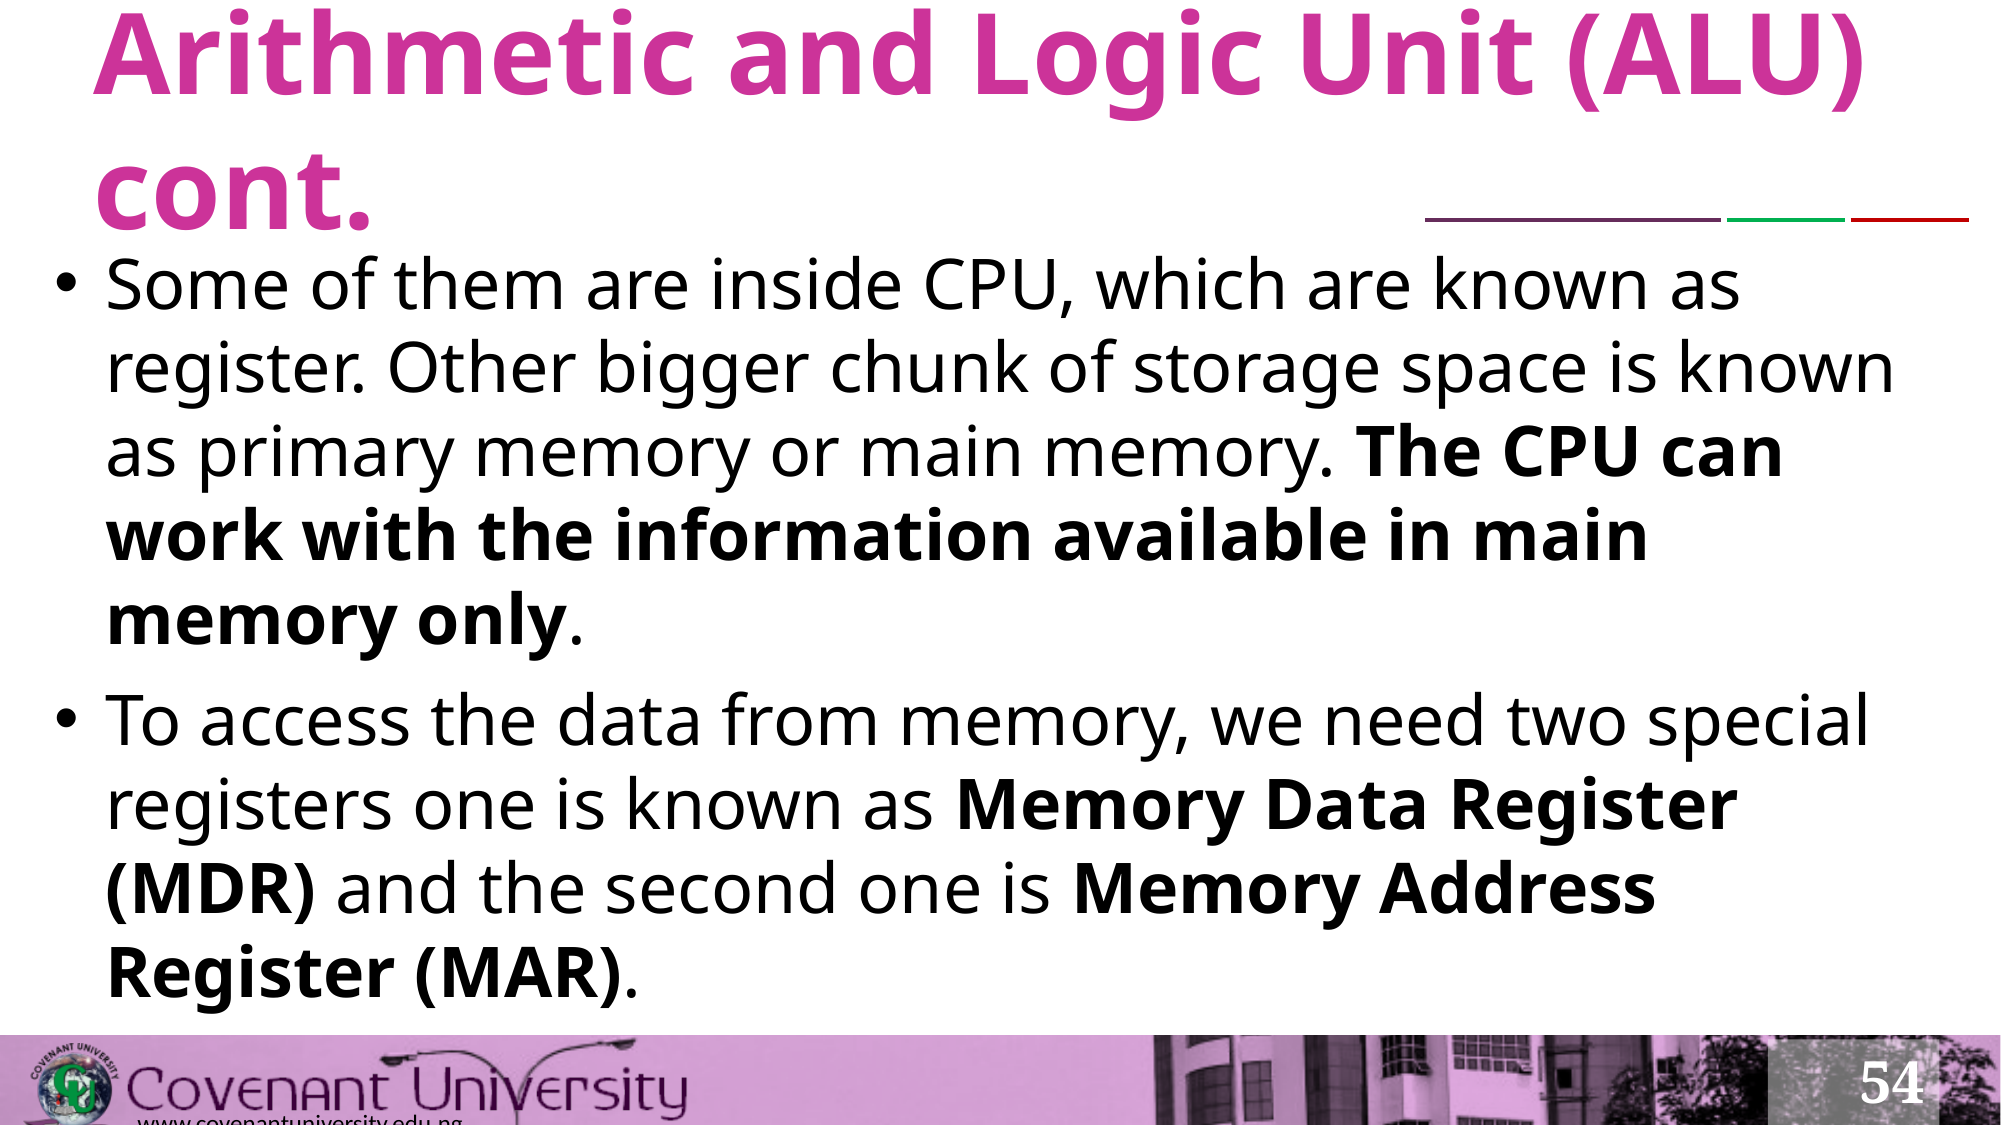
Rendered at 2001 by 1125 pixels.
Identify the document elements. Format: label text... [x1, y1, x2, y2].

picture [23, 1036, 1072, 1125]
title Arithmetic and Logic Unit (ALU) cont. [74, 20, 2001, 213]
list Some of them are inside CPU, which are known as register. Other bigger chunk of storage space is known as primary memory or main memory. The CPU can work with the information available in main memory only. To access the data from memory, we need two special registers one is known as Memory Data Register (MDR) and the second one is Memory Address Register (MAR). [39, 231, 1962, 1024]
